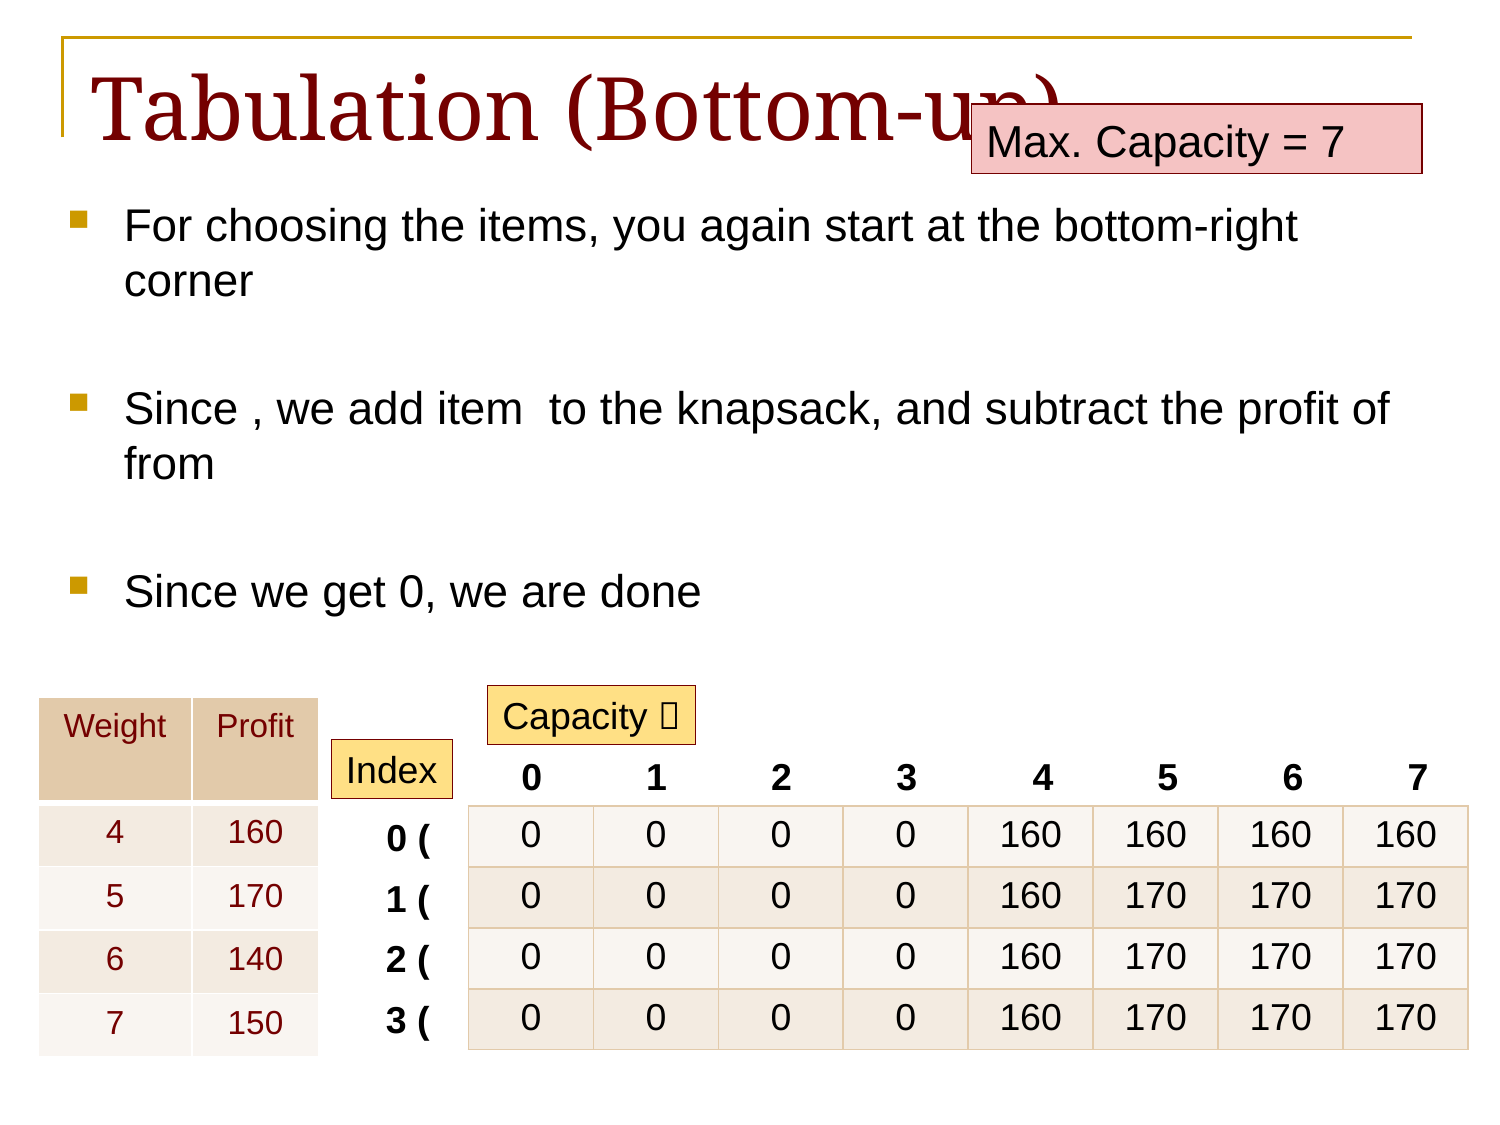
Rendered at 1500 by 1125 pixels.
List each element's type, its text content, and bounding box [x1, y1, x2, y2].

table_cell 170 [1219, 990, 1342, 1049]
table_cell 0 [594, 868, 718, 927]
table_cell 5 [39, 867, 191, 929]
table_cell 170 [1094, 868, 1217, 927]
table_cell 150 [193, 994, 318, 1056]
table_header Weight [39, 698, 191, 800]
table_cell 0 [844, 990, 967, 1049]
text_box 0 [506, 745, 557, 806]
table_cell 0 [594, 990, 718, 1049]
table_cell 6 [39, 931, 191, 993]
table_cell 170 [193, 867, 318, 929]
table_cell 0 [719, 990, 842, 1049]
table_header 0 [469, 807, 593, 866]
table_cell 170 [1094, 990, 1217, 1049]
text_box [320, 985, 468, 1028]
table_cell 0 [844, 868, 967, 927]
text_box Index [331, 739, 453, 799]
table_cell 170 [1219, 929, 1342, 988]
table_cell 0 [594, 929, 718, 988]
table_cell 0 [469, 868, 593, 927]
table_cell 0 [719, 929, 842, 988]
table_header 160 [969, 807, 1092, 866]
title Tabulation (Bottom-up) [74, 44, 1426, 233]
table_cell 170 [1094, 929, 1217, 988]
table_header 0 [719, 807, 842, 866]
text_box 3 [881, 745, 932, 806]
table_cell 160 [193, 806, 318, 866]
text_box 1 [631, 745, 682, 806]
table_cell 0 [469, 929, 593, 988]
text_box Capacity  [487, 685, 696, 745]
table_header Profit [193, 698, 318, 800]
table_cell 170 [1344, 990, 1467, 1049]
table_header 160 [1094, 807, 1217, 866]
table_cell 0 [844, 929, 967, 988]
text_box Max. Capacity = 7 [971, 104, 1422, 174]
table_cell 160 [969, 868, 1092, 927]
text_box 5 [1142, 745, 1194, 806]
text_box 7 [1392, 745, 1444, 806]
table_header 0 [594, 807, 718, 866]
table_header 160 [1219, 807, 1342, 866]
table_cell 140 [193, 931, 318, 993]
table_cell 170 [1344, 868, 1467, 927]
text_box 4 [1017, 745, 1069, 806]
text_box 6 [1267, 745, 1319, 806]
table_header 0 [844, 807, 967, 866]
table_cell 7 [39, 994, 191, 1056]
table_cell 160 [969, 929, 1092, 988]
table_header 160 [1344, 807, 1467, 866]
table_cell 170 [1219, 868, 1342, 927]
table_cell 0 [469, 990, 593, 1049]
table_cell 4 [39, 806, 191, 866]
text_box 2 [756, 745, 807, 806]
table_cell 0 [719, 868, 842, 927]
table_cell 160 [969, 990, 1092, 1049]
table_cell 170 [1344, 929, 1467, 988]
